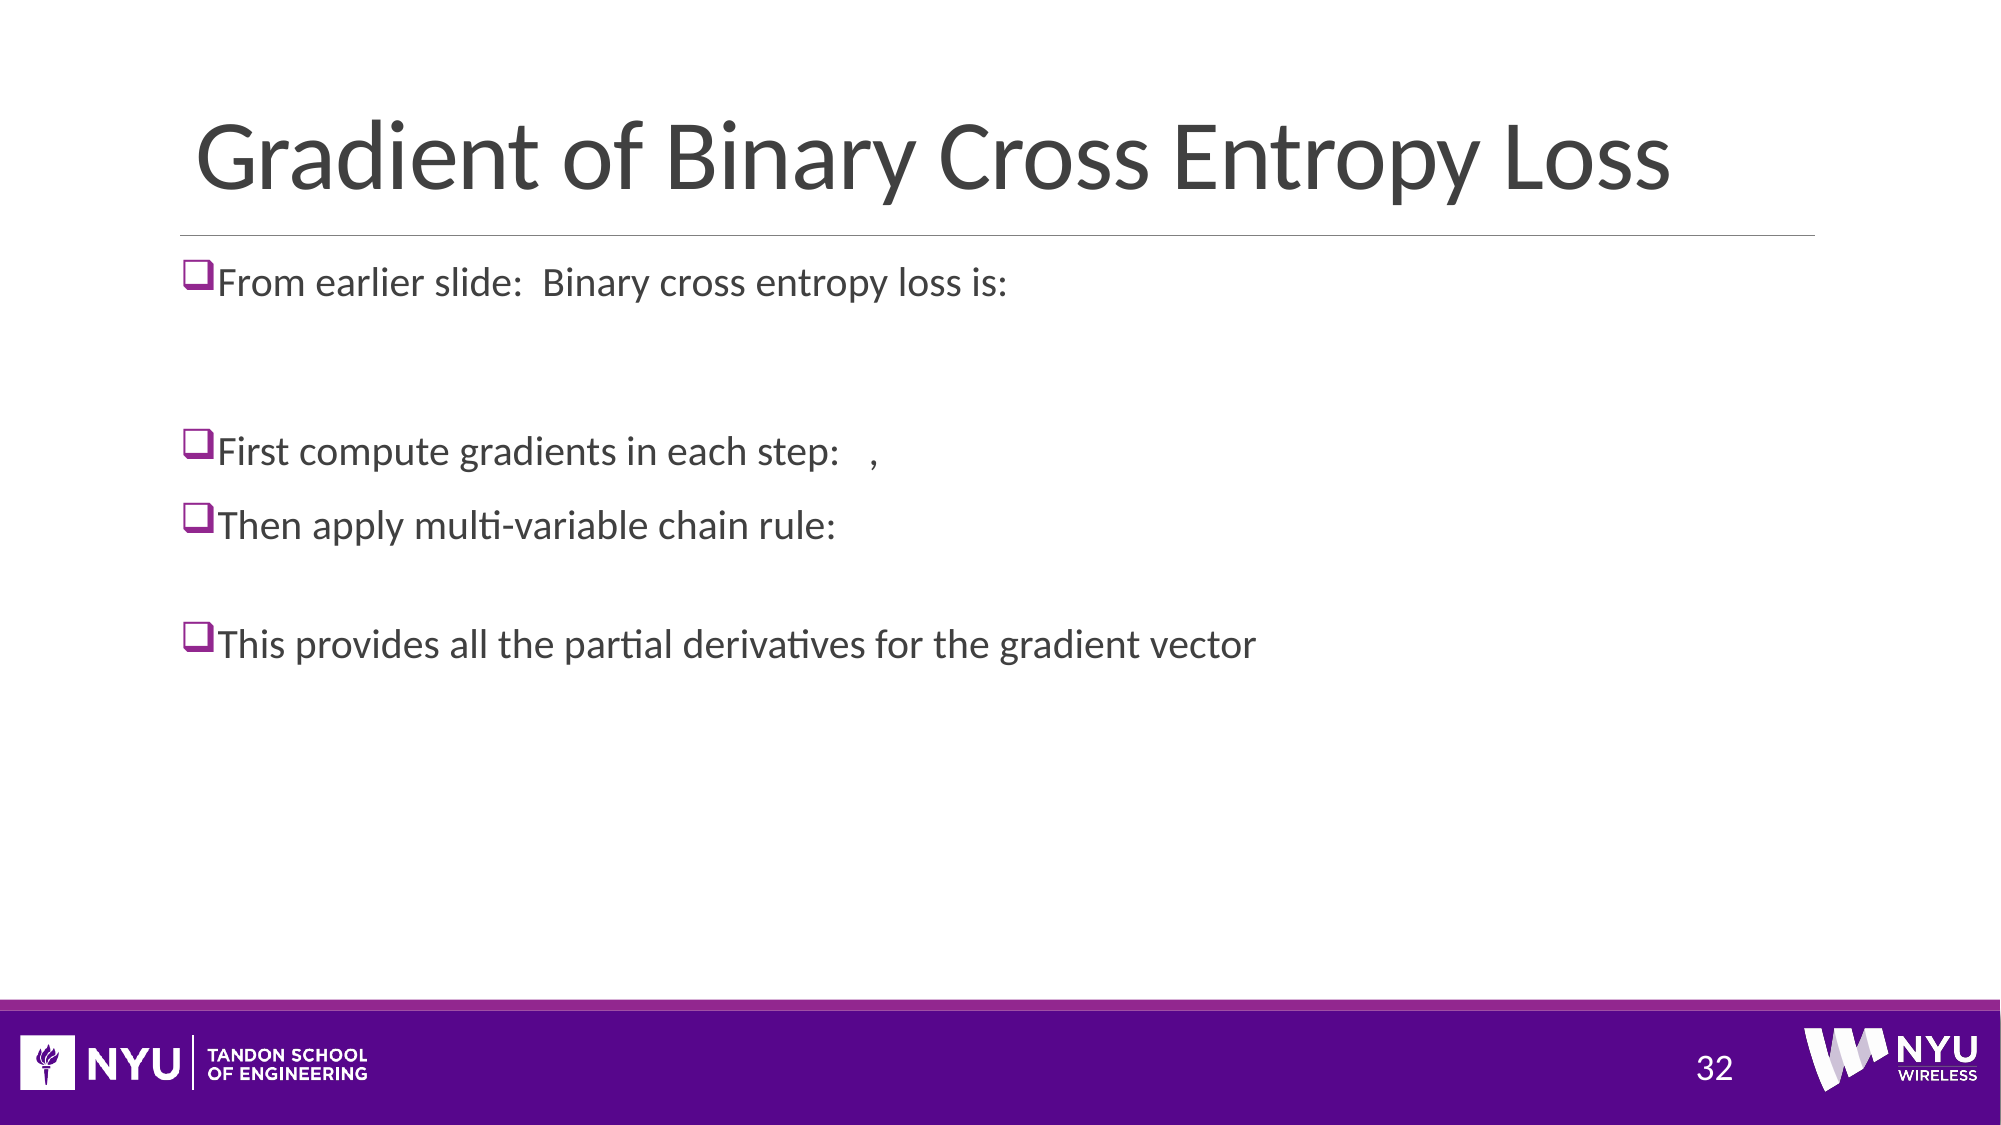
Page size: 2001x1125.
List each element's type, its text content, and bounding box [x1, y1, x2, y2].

title Gradient of Binary Cross Entropy Loss [180, 47, 1830, 218]
slide_number 32 [1533, 1035, 1749, 1096]
